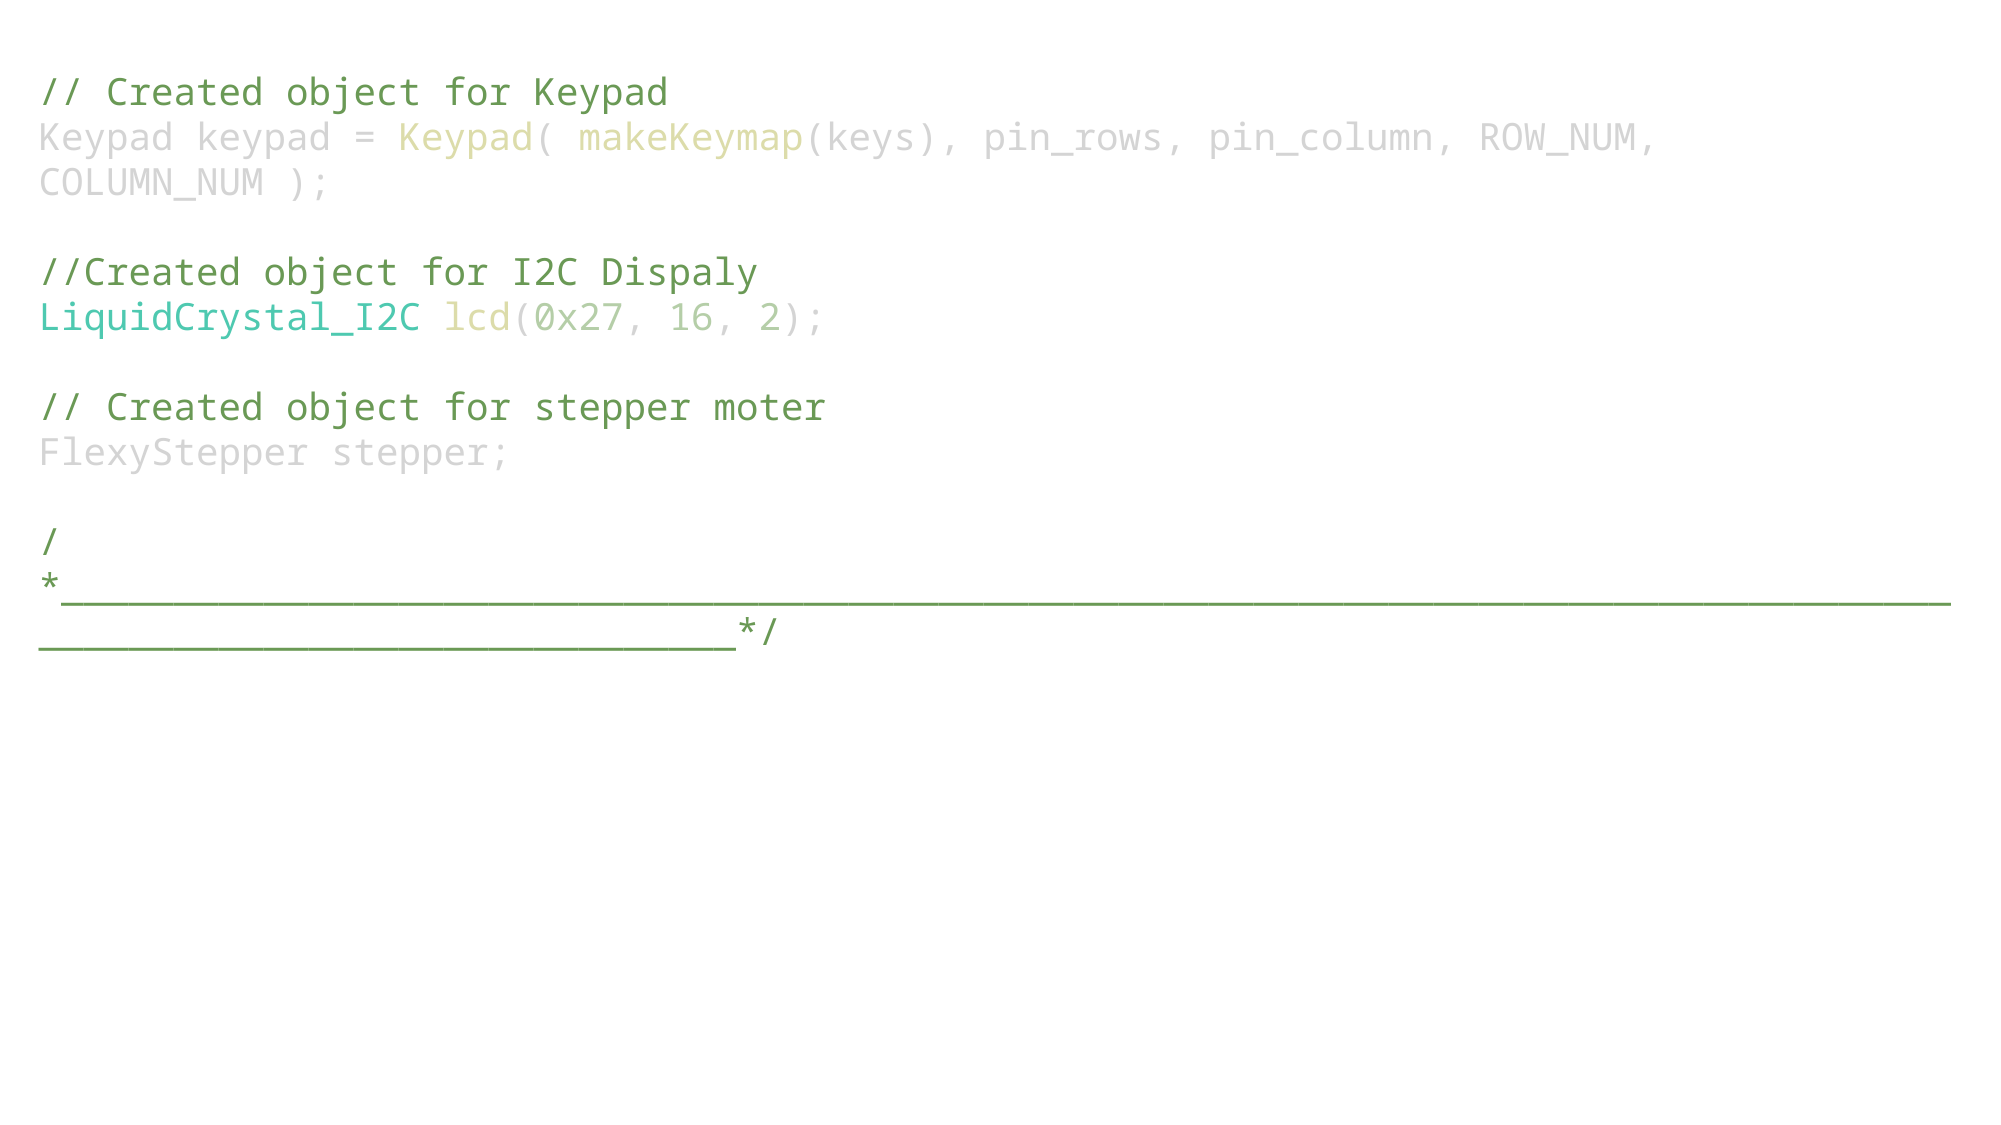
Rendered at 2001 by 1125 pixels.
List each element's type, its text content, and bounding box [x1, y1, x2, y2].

text_box // Created object for Keypad Keypad keypad = Keypad( makeKeymap(keys), pin_rows, pin_column, ROW_NUM, COLUMN_NUM ); //Created object for I2C Dispaly LiquidCrystal_I2C lcd(0x27, 16, 2); // Created object for stepper moter FlexyStepper stepper; /*___________________________________________________________________________________________________________________*/ [23, 15, 1970, 751]
